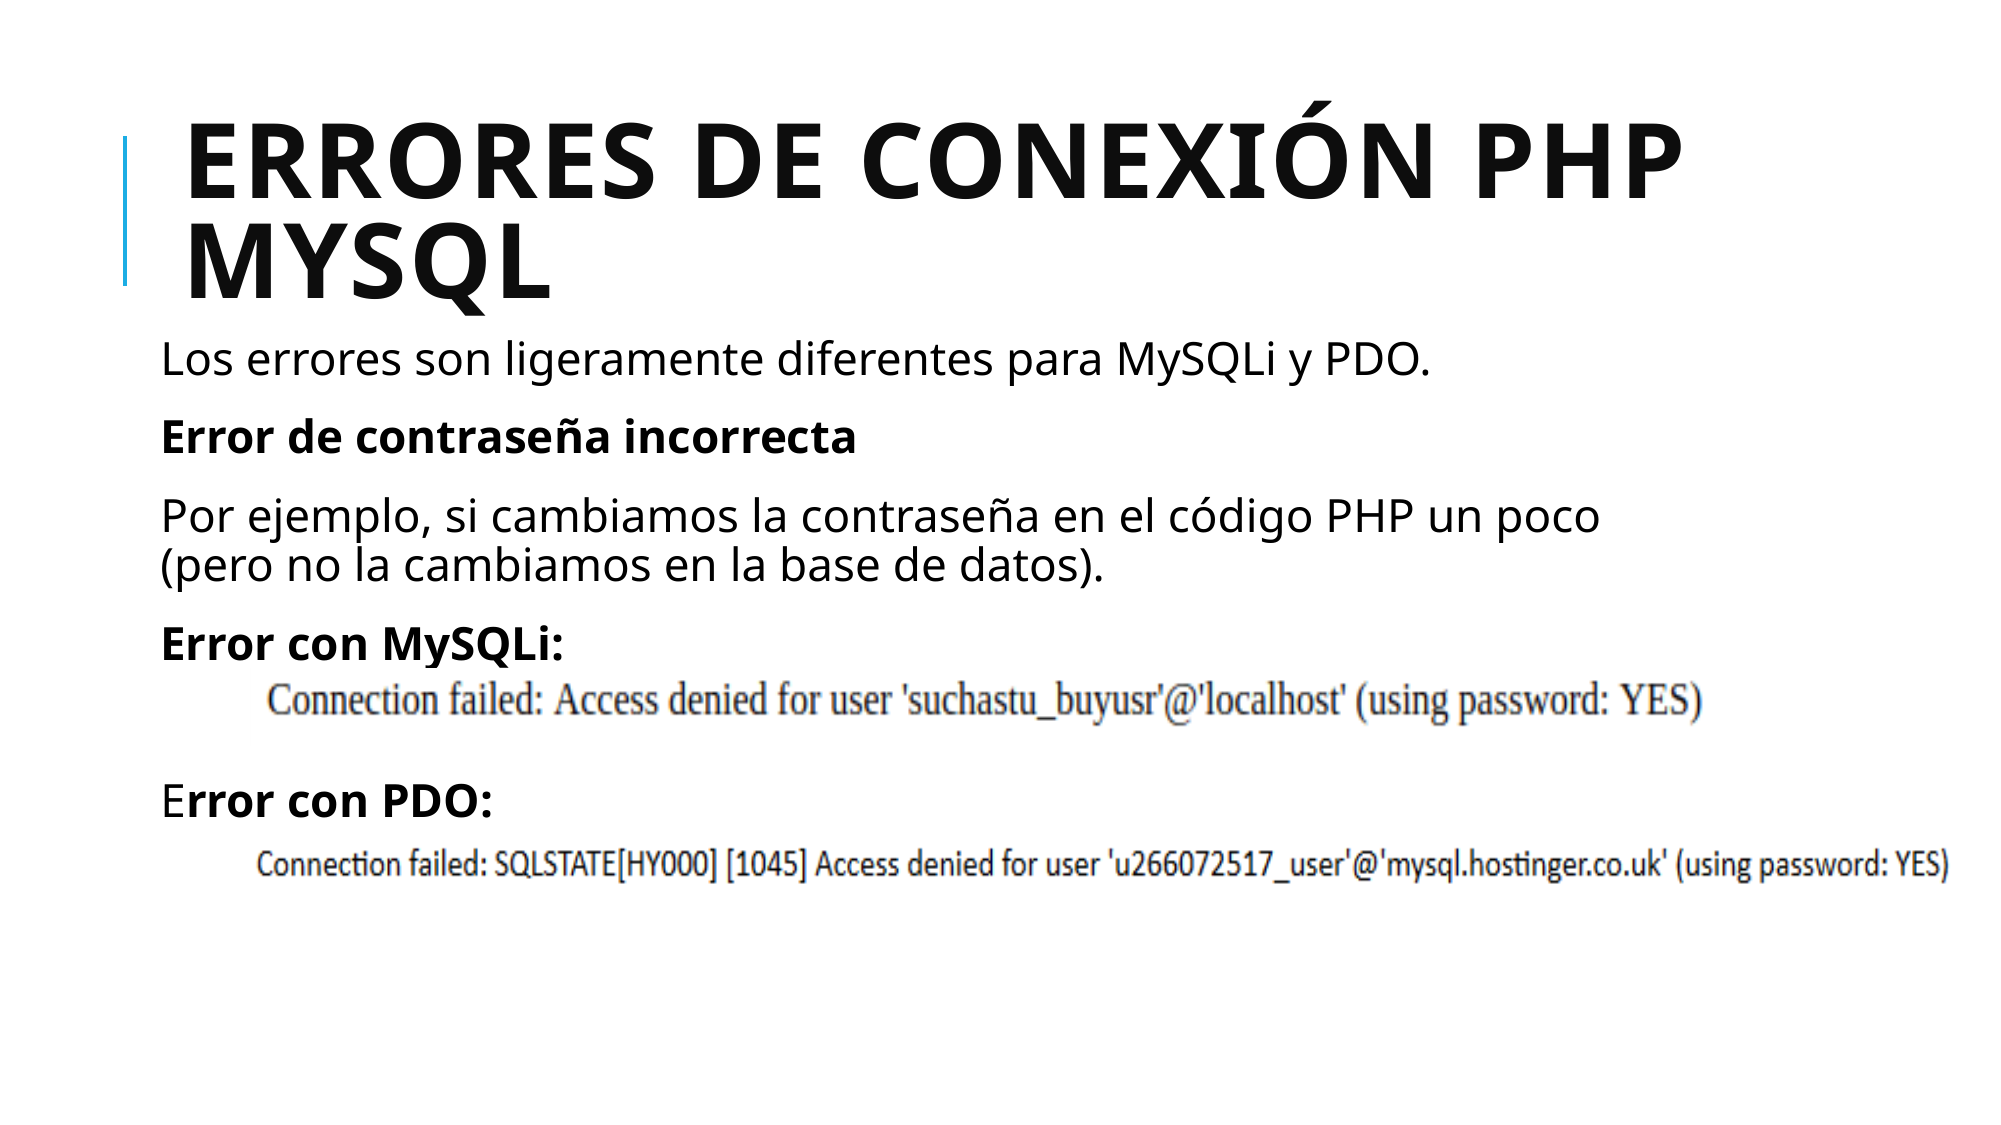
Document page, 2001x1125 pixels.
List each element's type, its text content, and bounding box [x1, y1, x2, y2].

list Los errores son ligeramente diferentes para MySQLi y PDO. Error de contraseña incorrecta Por ejemplo, si cambiamos la contraseña en el código PHP un poco (pero no la cambiamos en la base de datos). Error con MySQLi: Error con PDO: [138, 328, 1733, 911]
title errores de conexión PHP MySQL [168, 96, 1763, 342]
picture [249, 826, 1962, 906]
picture [249, 667, 1768, 746]
